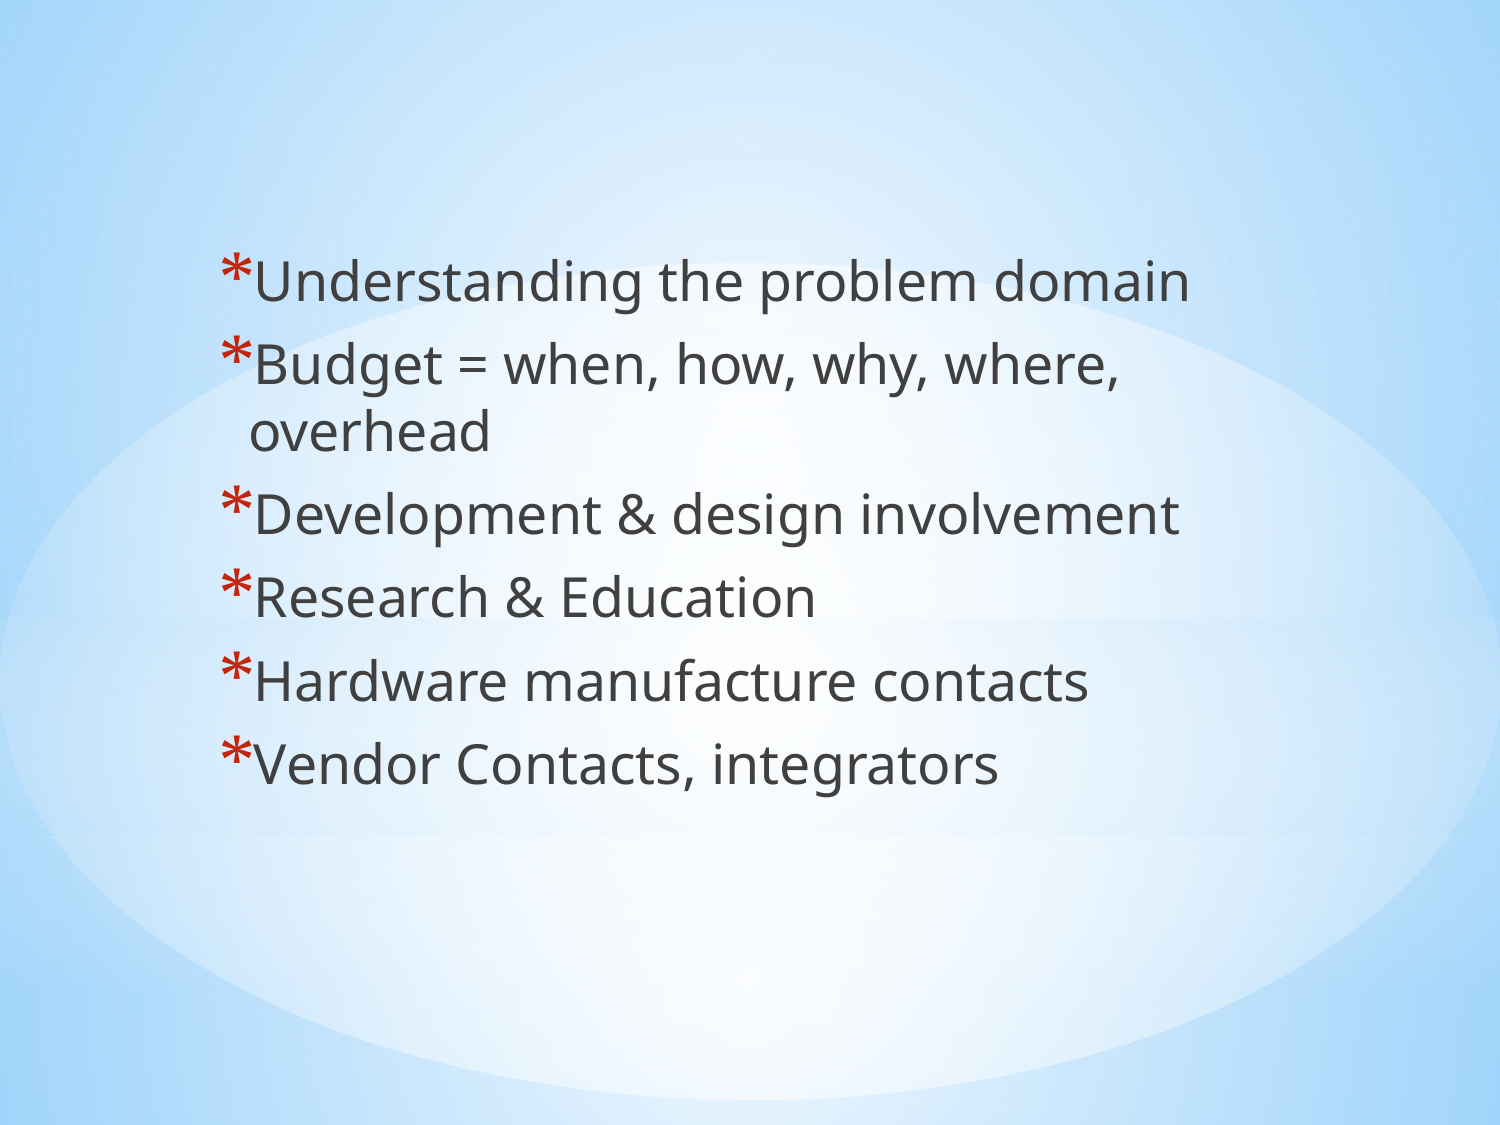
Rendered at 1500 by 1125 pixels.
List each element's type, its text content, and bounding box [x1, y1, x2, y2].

list Understanding the problem domain Budget = when, how, why, where, overhead Development & design involvement Research & Education Hardware manufacture contacts Vendor Contacts, integrators [197, 238, 1248, 916]
